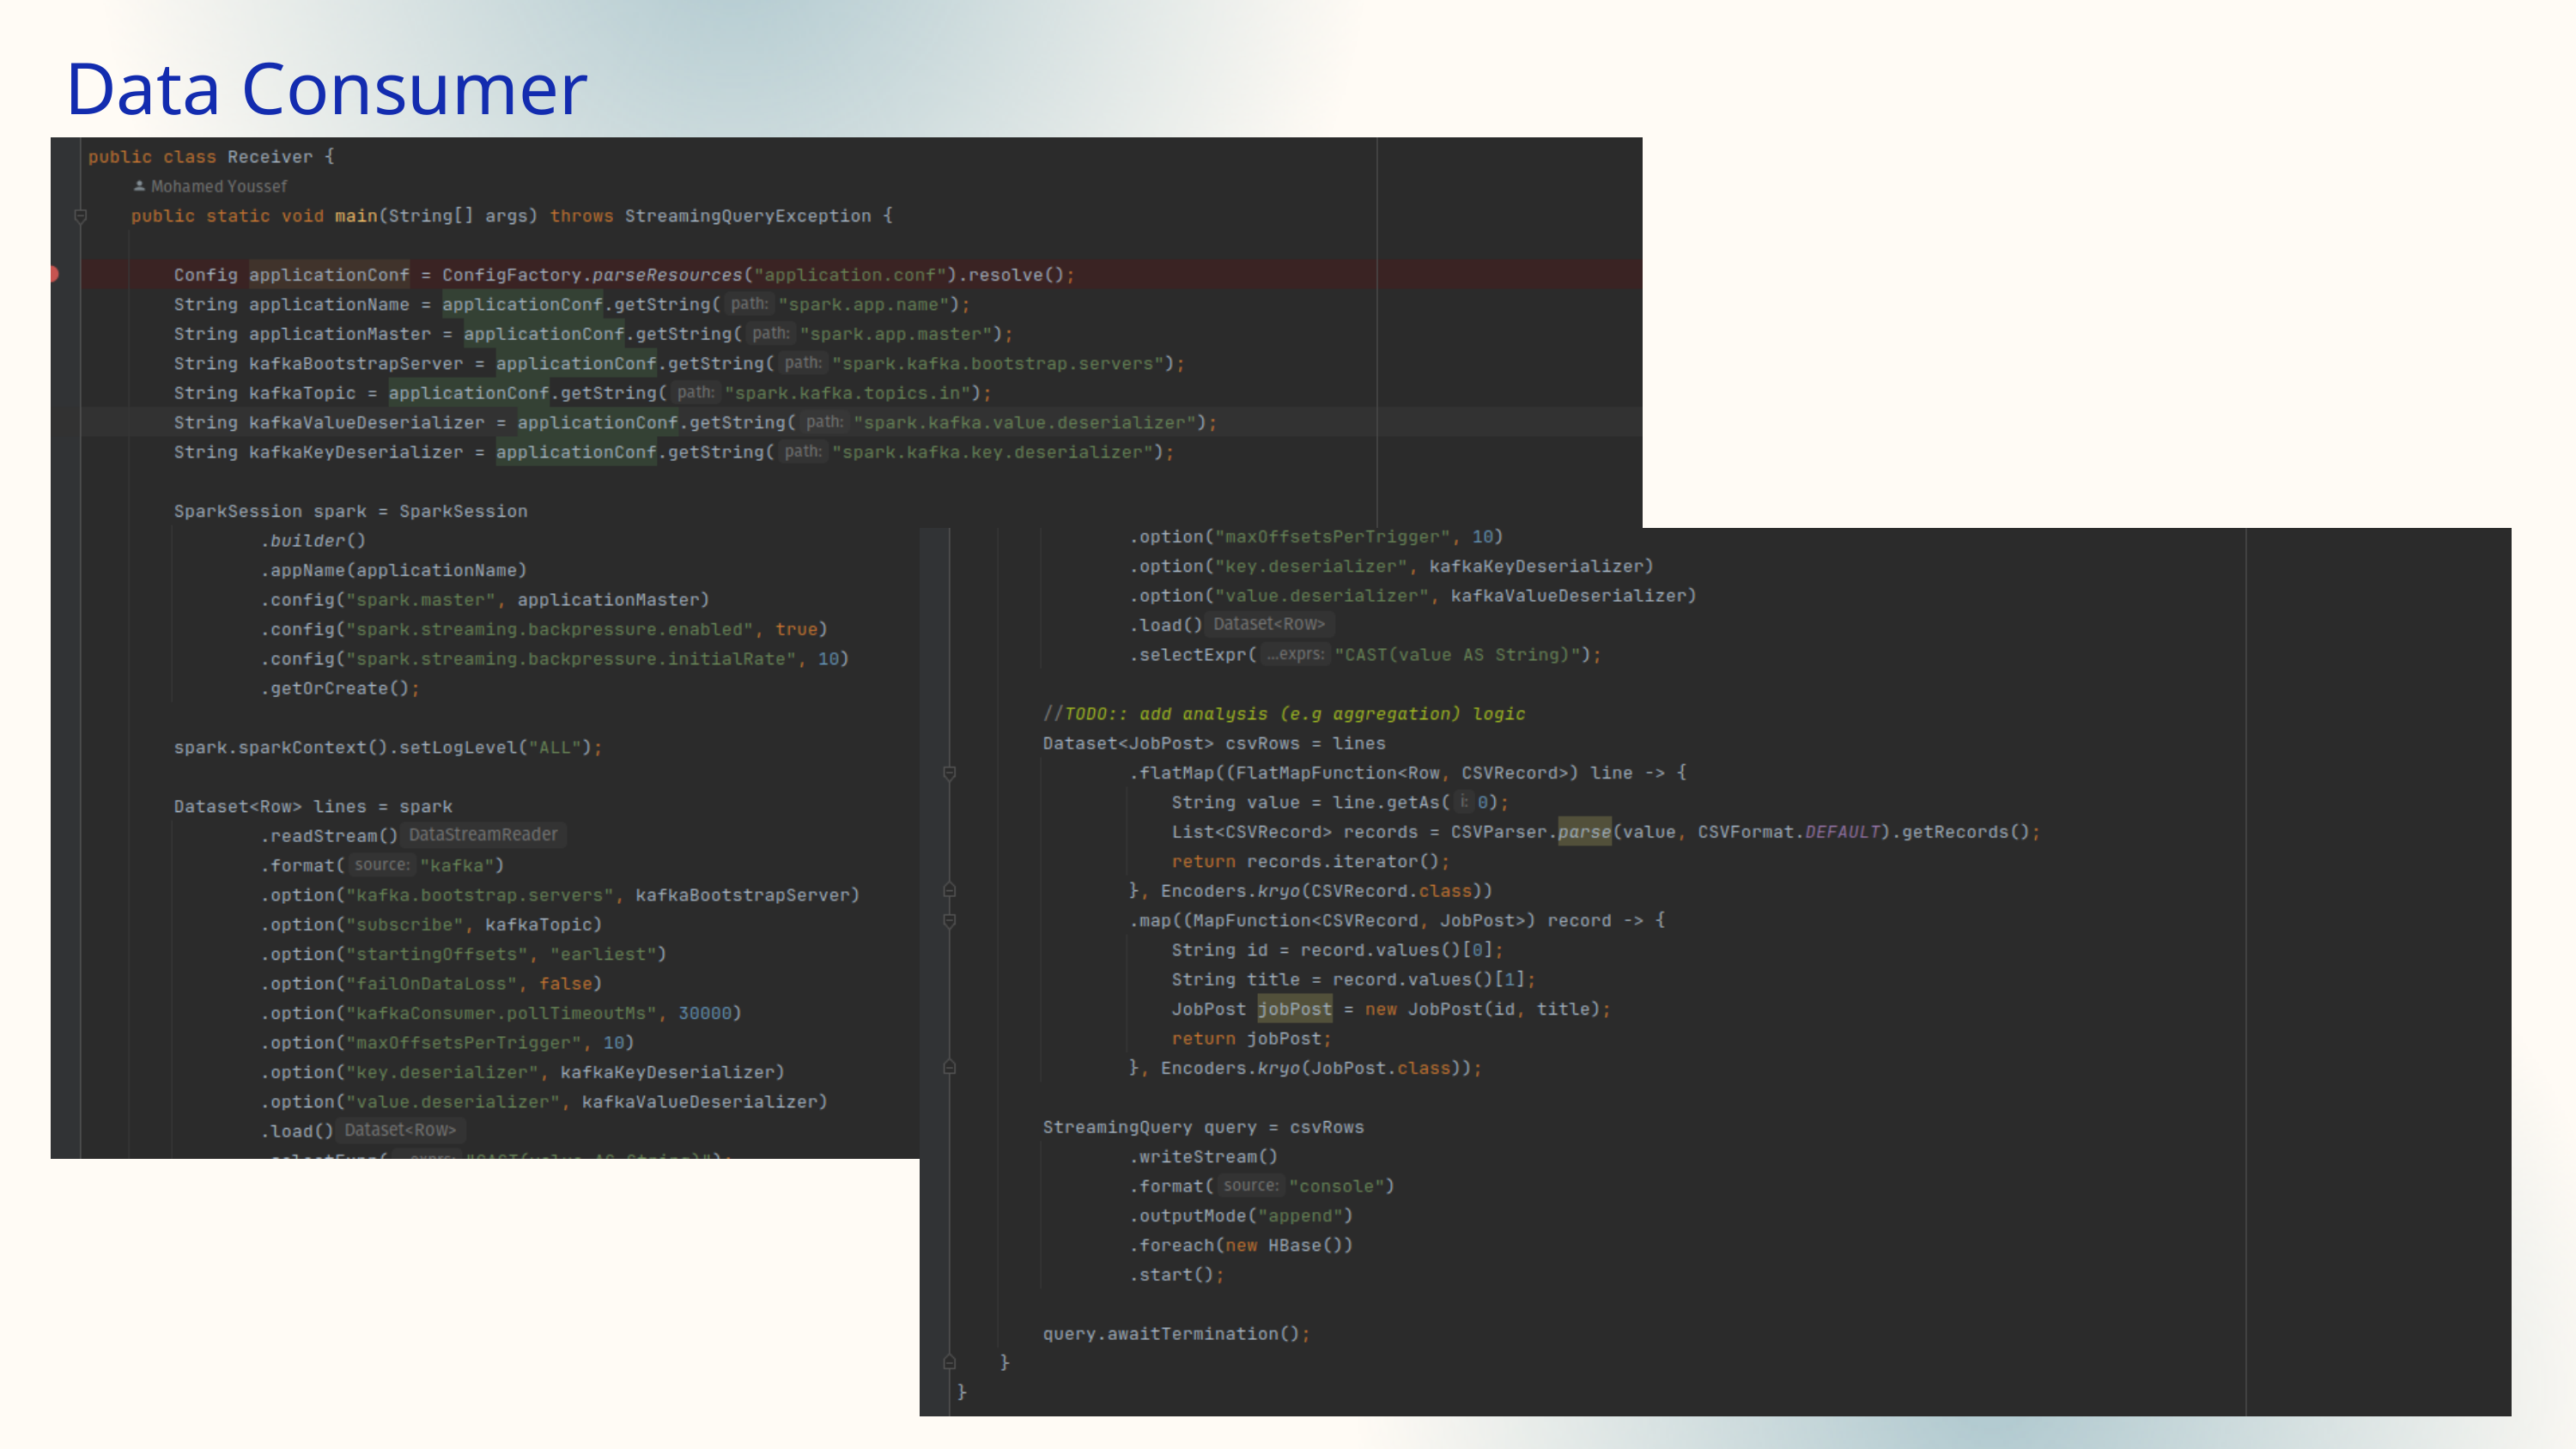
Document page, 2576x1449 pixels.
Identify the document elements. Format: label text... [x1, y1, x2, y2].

text_box [35, 0, 1435, 618]
picture [51, 137, 2512, 1416]
text_box [1293, 689, 2576, 1449]
text_box Data Consumer [64, 46, 1611, 129]
